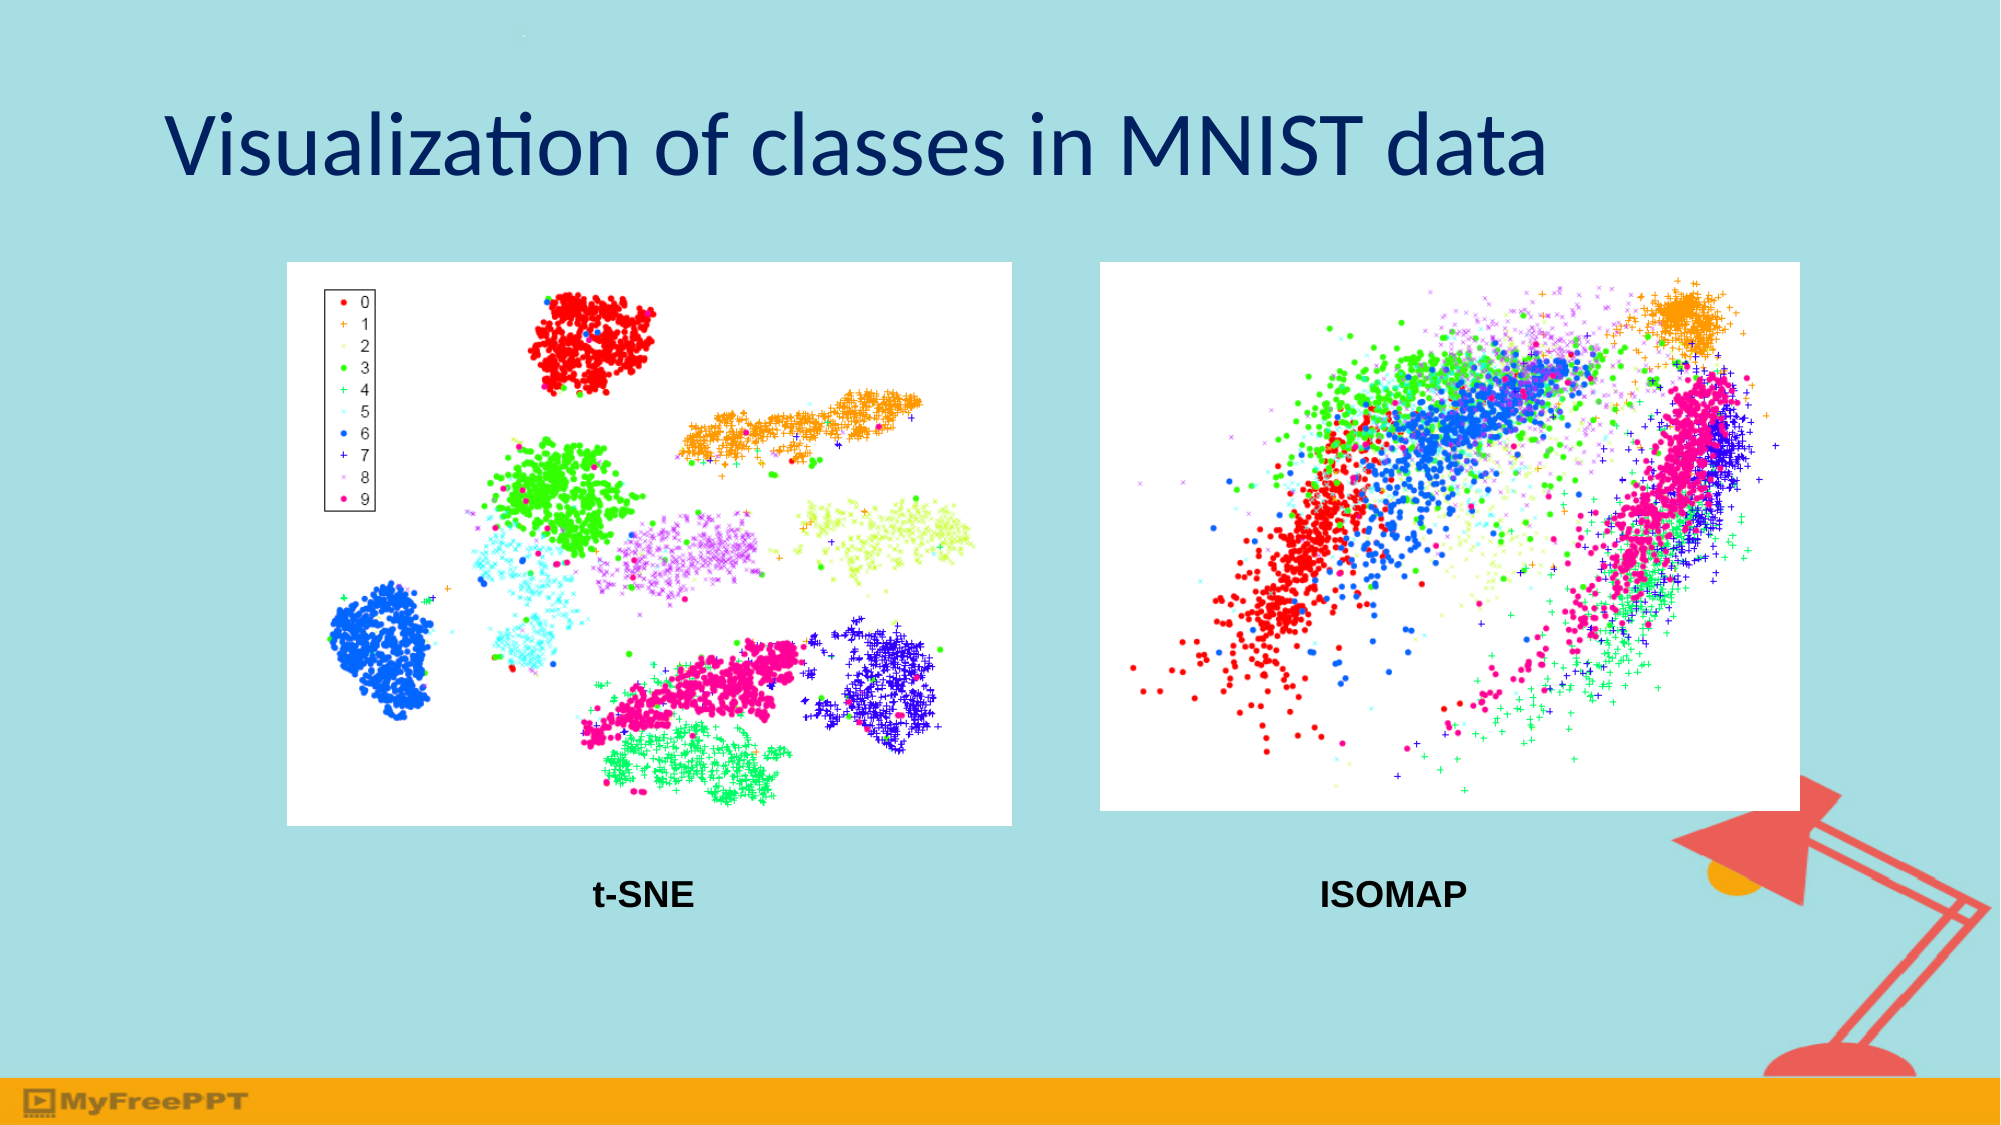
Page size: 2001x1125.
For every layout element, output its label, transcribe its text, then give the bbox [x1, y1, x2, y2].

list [1099, 262, 1801, 811]
picture [0, 0, 2001, 1125]
title Visualization of classes in MNIST data [99, 45, 1617, 233]
text_box ISOMAP [1299, 862, 1488, 923]
text_box t-SNE [574, 862, 713, 923]
